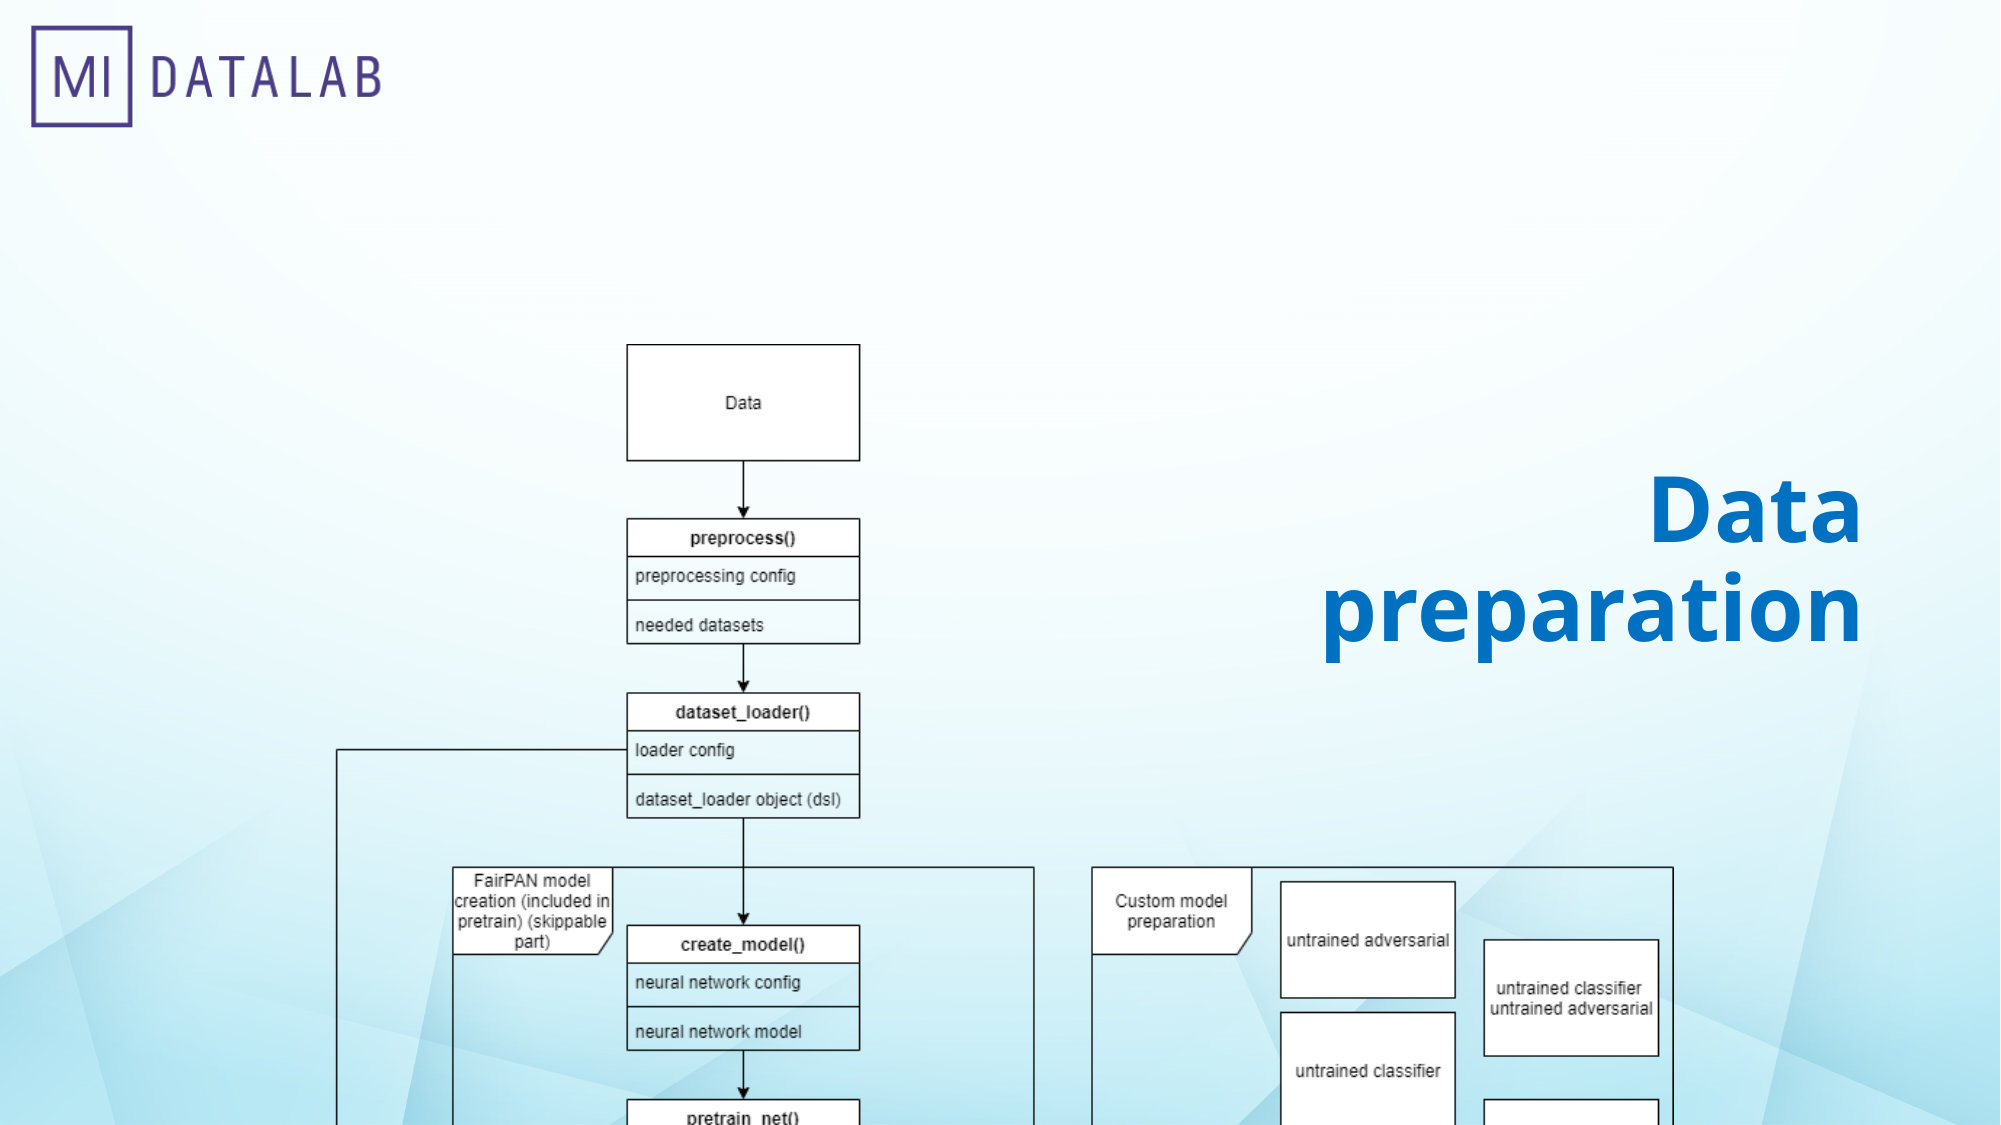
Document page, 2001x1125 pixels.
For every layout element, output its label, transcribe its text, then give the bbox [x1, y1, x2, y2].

title Data preparation [1674, 453, 1880, 672]
picture [0, 0, 2001, 1125]
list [326, 344, 1674, 1125]
